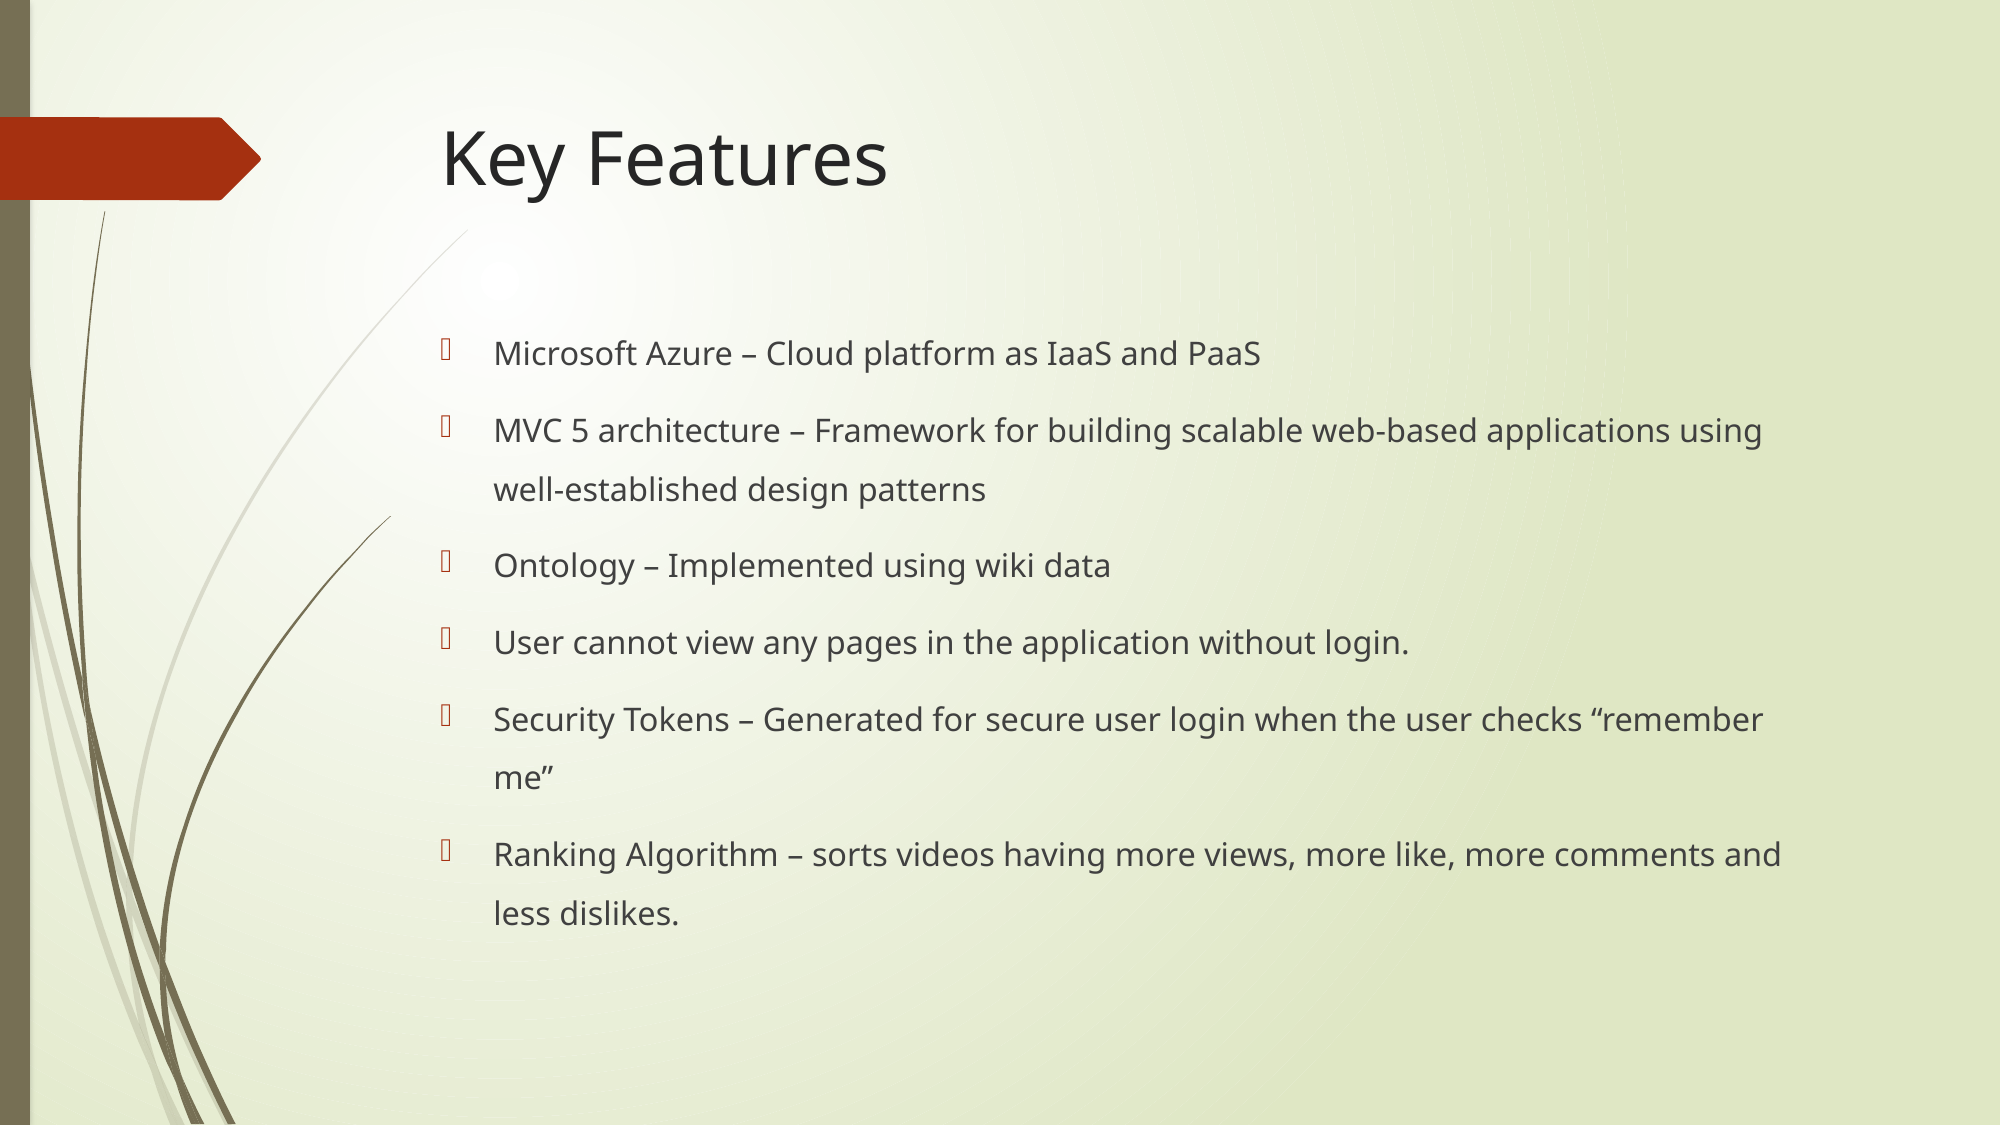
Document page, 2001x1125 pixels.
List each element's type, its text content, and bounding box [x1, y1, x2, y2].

list Microsoft Azure – Cloud platform as IaaS and PaaS MVC 5 architecture – Framework for building scalable web-based applications using well-established design patterns Ontology – Implemented using wiki data User cannot view any pages in the application without login. Security Tokens – Generated for secure user login when the user checks “remember me” Ranking Algorithm – sorts videos having more views, more like, more comments and less dislikes. [425, 305, 1836, 943]
title Key Features [425, 102, 1888, 313]
